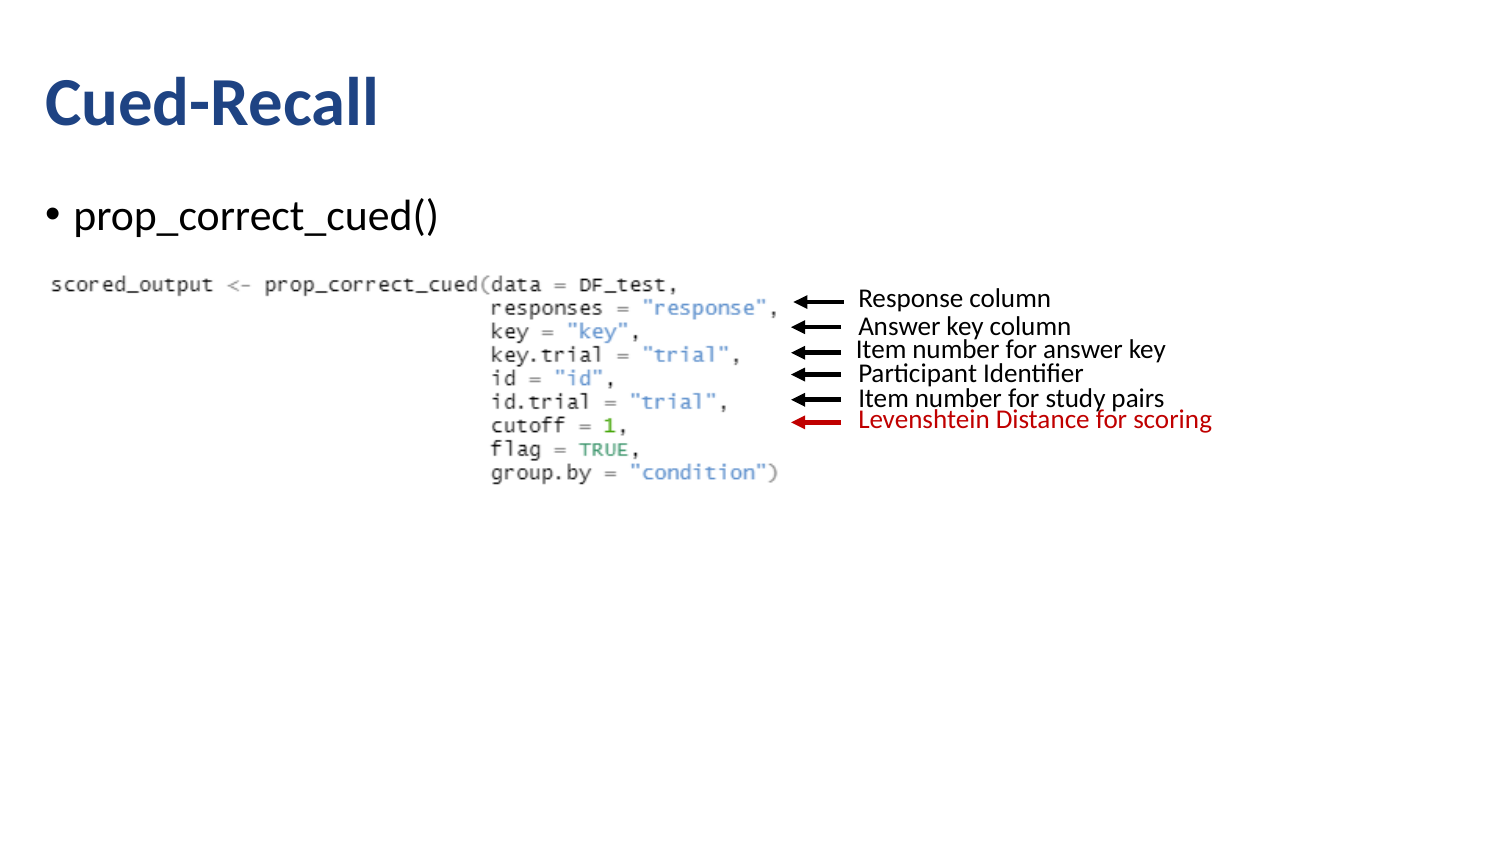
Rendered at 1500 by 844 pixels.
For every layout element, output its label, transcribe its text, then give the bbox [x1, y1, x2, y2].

text_box Item number for study pairs [843, 373, 1252, 394]
title Cued-Recall [30, 21, 1325, 184]
text_box Answer key column [843, 300, 1252, 348]
picture [45, 268, 812, 500]
text_box Participant Identifier [843, 348, 1252, 373]
text_box Levenshtein Distance for scoring [843, 394, 1340, 442]
text_box Response column [843, 272, 1252, 300]
list prop_correct_cued() [30, 184, 1325, 689]
text_box Item number for answer key [841, 323, 1250, 371]
